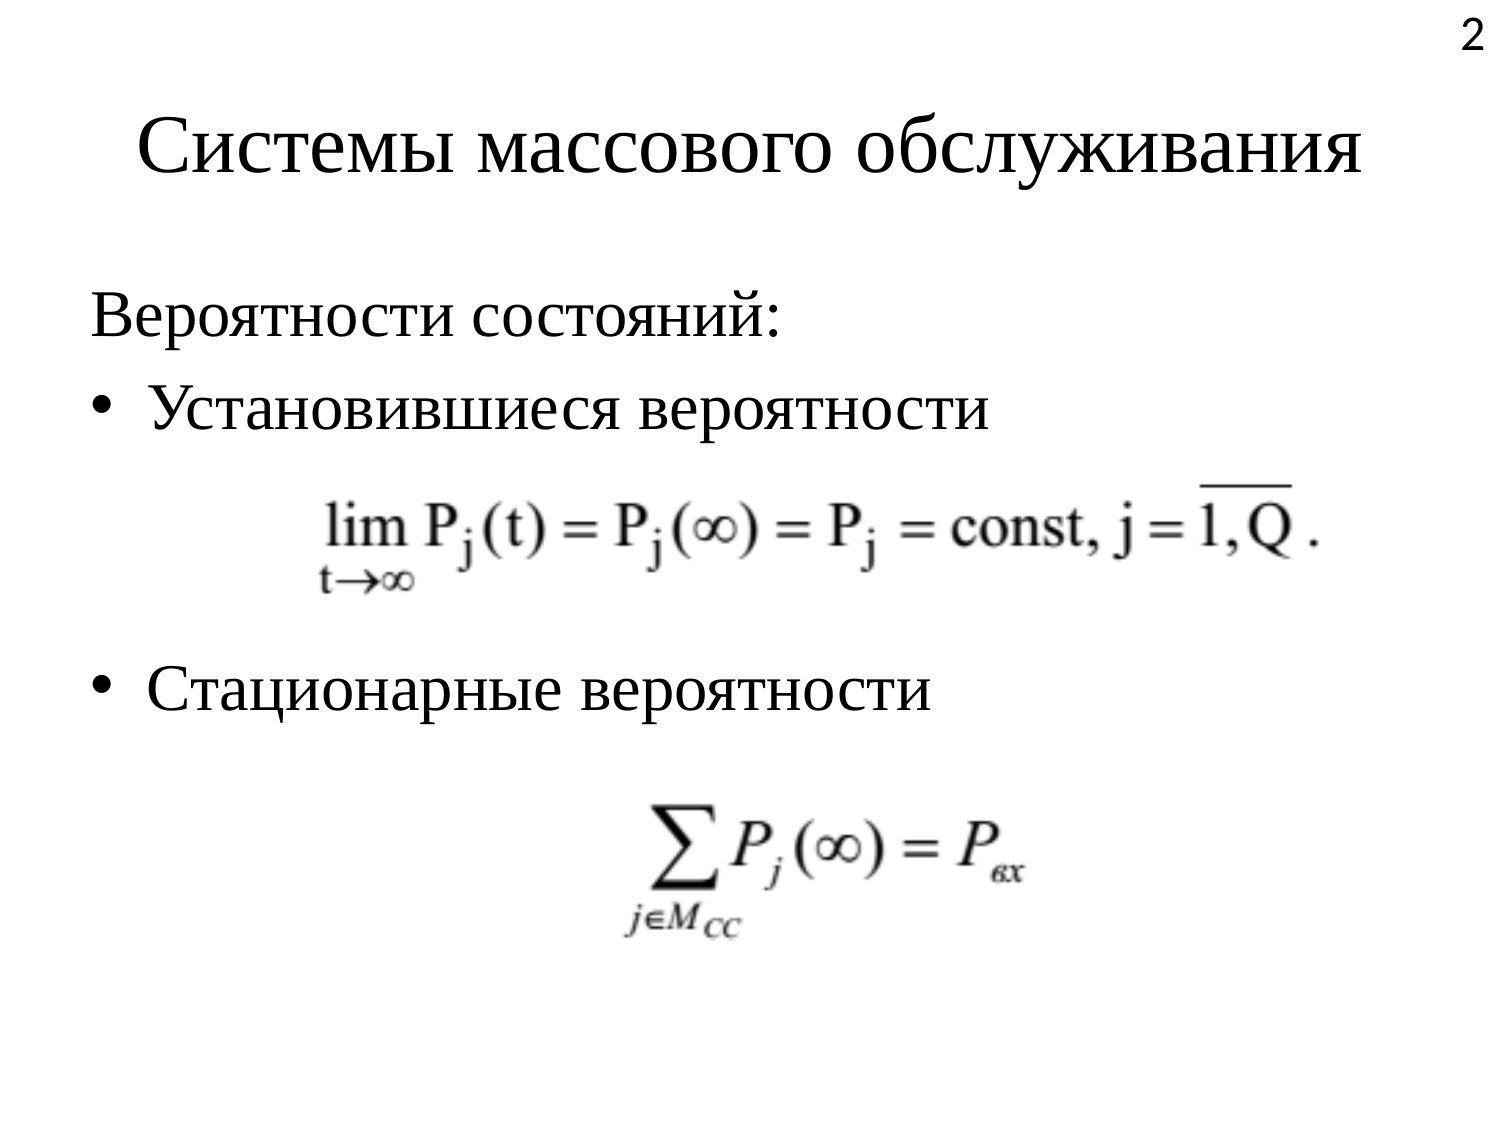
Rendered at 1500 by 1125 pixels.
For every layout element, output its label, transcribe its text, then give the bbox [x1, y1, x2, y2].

title Системы массового обслуживания [74, 44, 1426, 233]
text_box 2 [1149, 0, 1500, 60]
list Вероятности состояний: Установившиеся вероятности Стационарные вероятности [74, 262, 1426, 1091]
picture [288, 479, 1332, 610]
picture [619, 786, 1032, 941]
